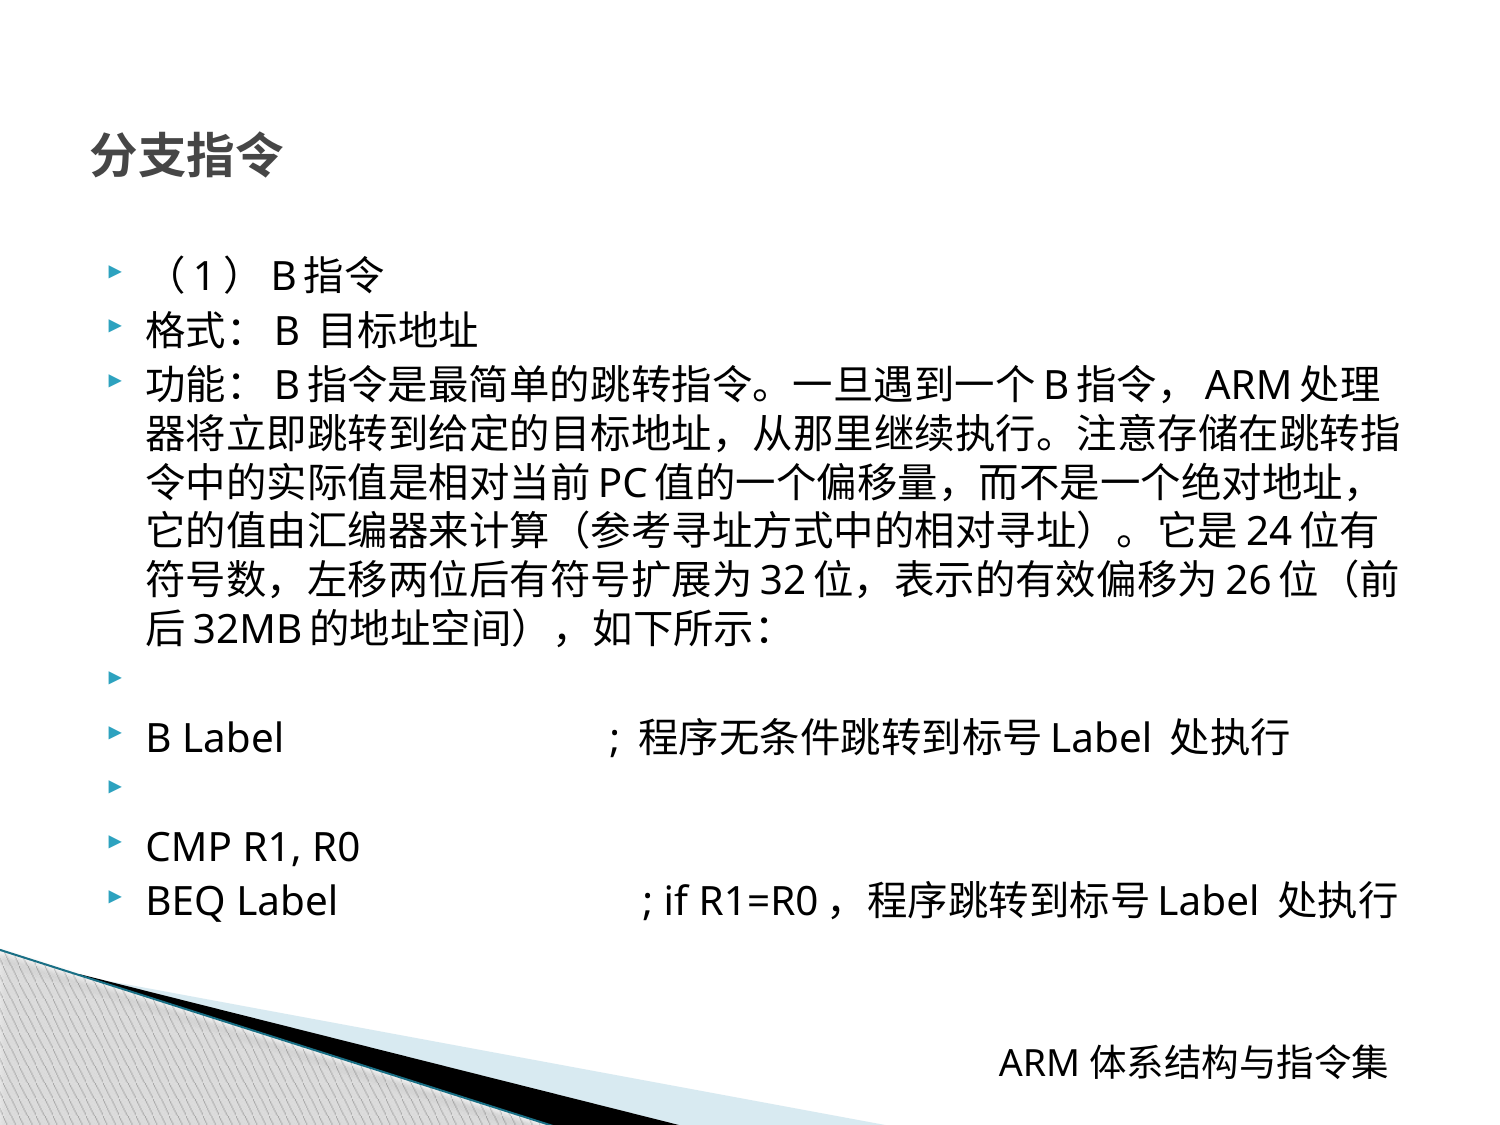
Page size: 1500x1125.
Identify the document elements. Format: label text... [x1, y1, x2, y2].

list （1）B指令 格式：B 目标地址 功能：B指令是最简单的跳转指令。一旦遇到一个B指令，ARM处理器将立即跳转到给定的目标地址，从那里继续执行。注意存储在跳转指令中的实际值是相对当前PC值的一个偏移量，而不是一个绝对地址，它的值由汇编器来计算（参考寻址方式中的相对寻址）。它是24位有符号数，左移两位后有符号扩展为32位，表示的有效偏移为26位（前后32MB的地址空间），如下所示： B Label ; 程序无条件跳转到标号Label 处执行 CMP R1, R0 BEQ Label ; if R1=R0，程序跳转到标号Label 处执行 [75, 247, 1425, 986]
title 分支指令 [75, 58, 1425, 247]
text_box ARM体系结构与指令集 [867, 1031, 1430, 1091]
